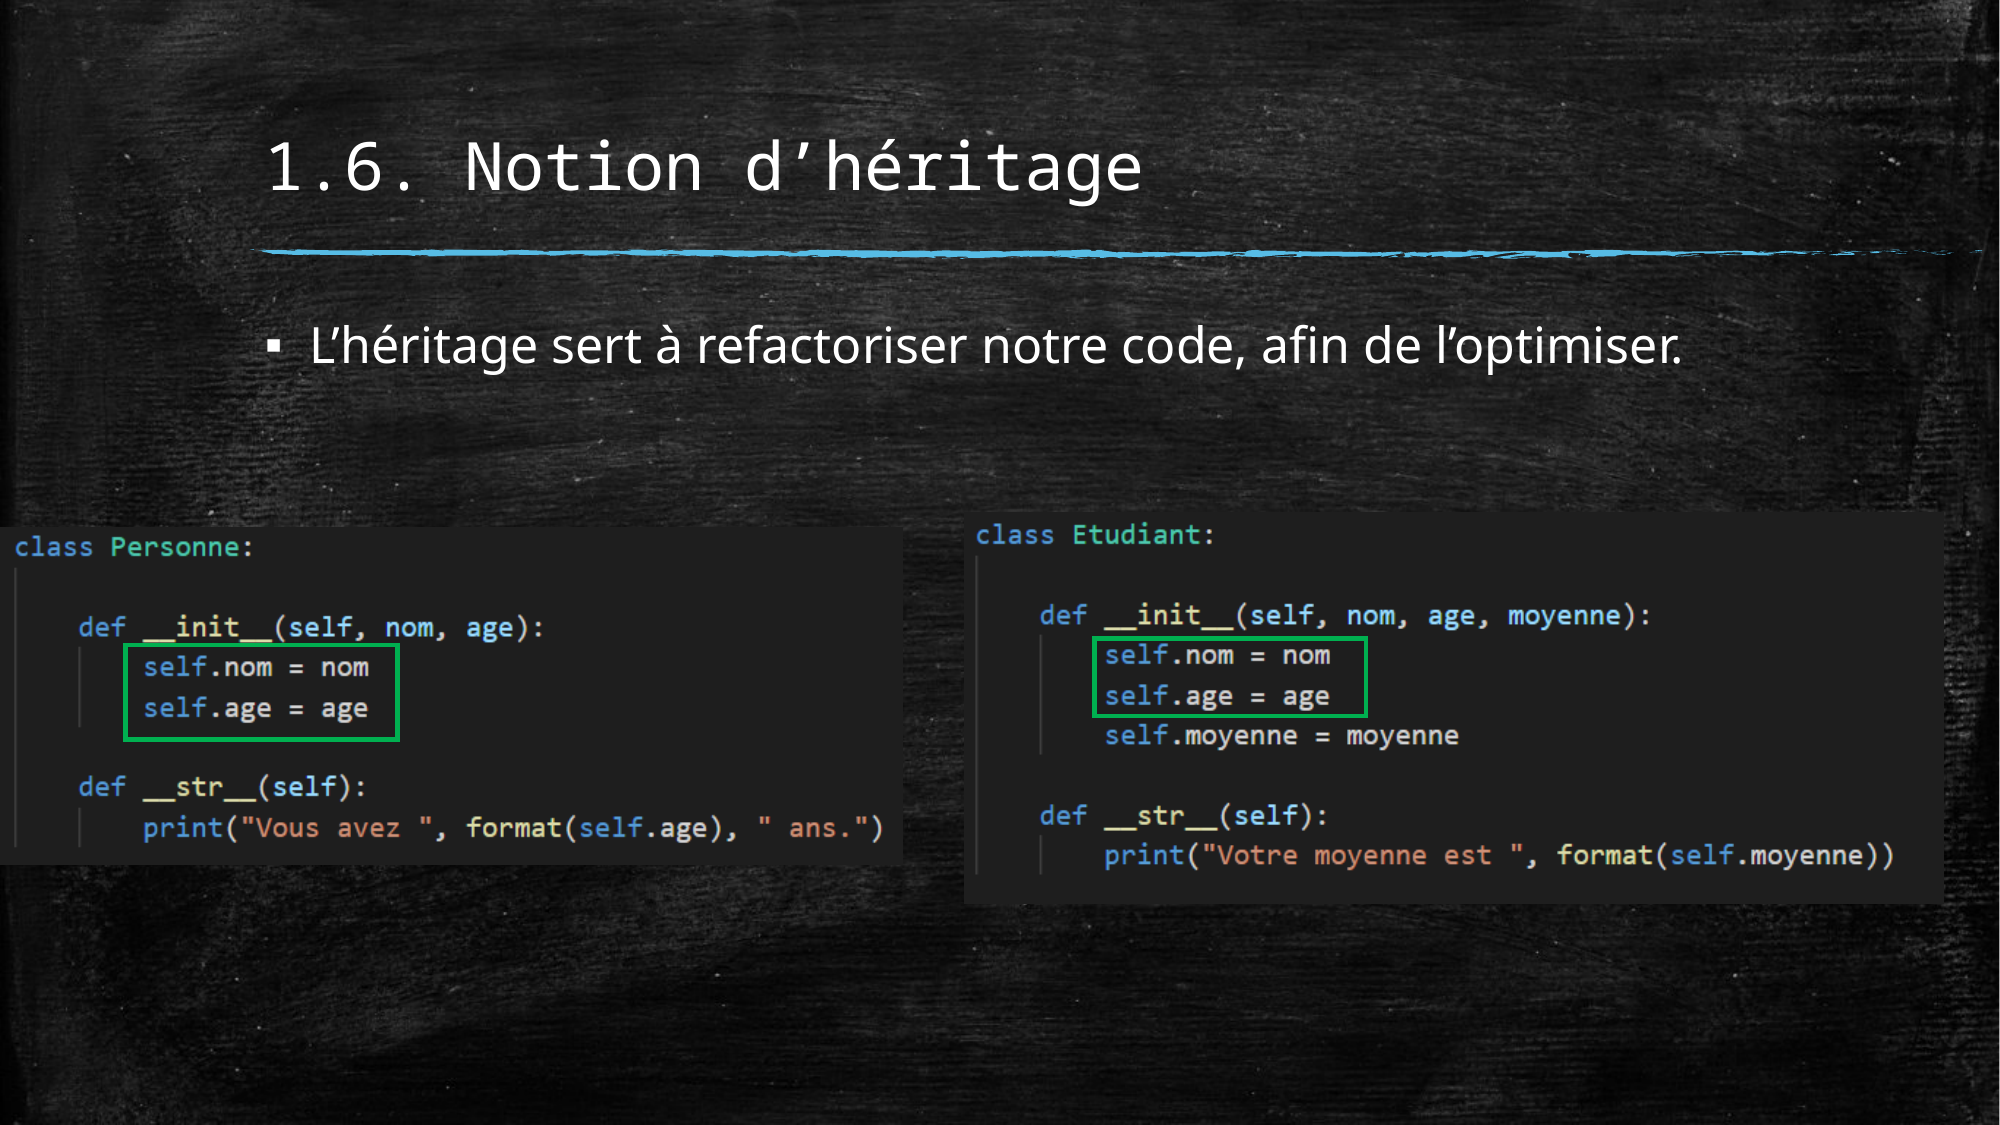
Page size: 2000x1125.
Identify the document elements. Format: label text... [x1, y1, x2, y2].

picture [964, 512, 1944, 904]
list L’héritage sert à refactoriser notre code, afin de l’optimiser. [249, 312, 1750, 386]
picture [0, 527, 903, 865]
title 1.6. Notion d’héritage [249, 45, 1750, 213]
